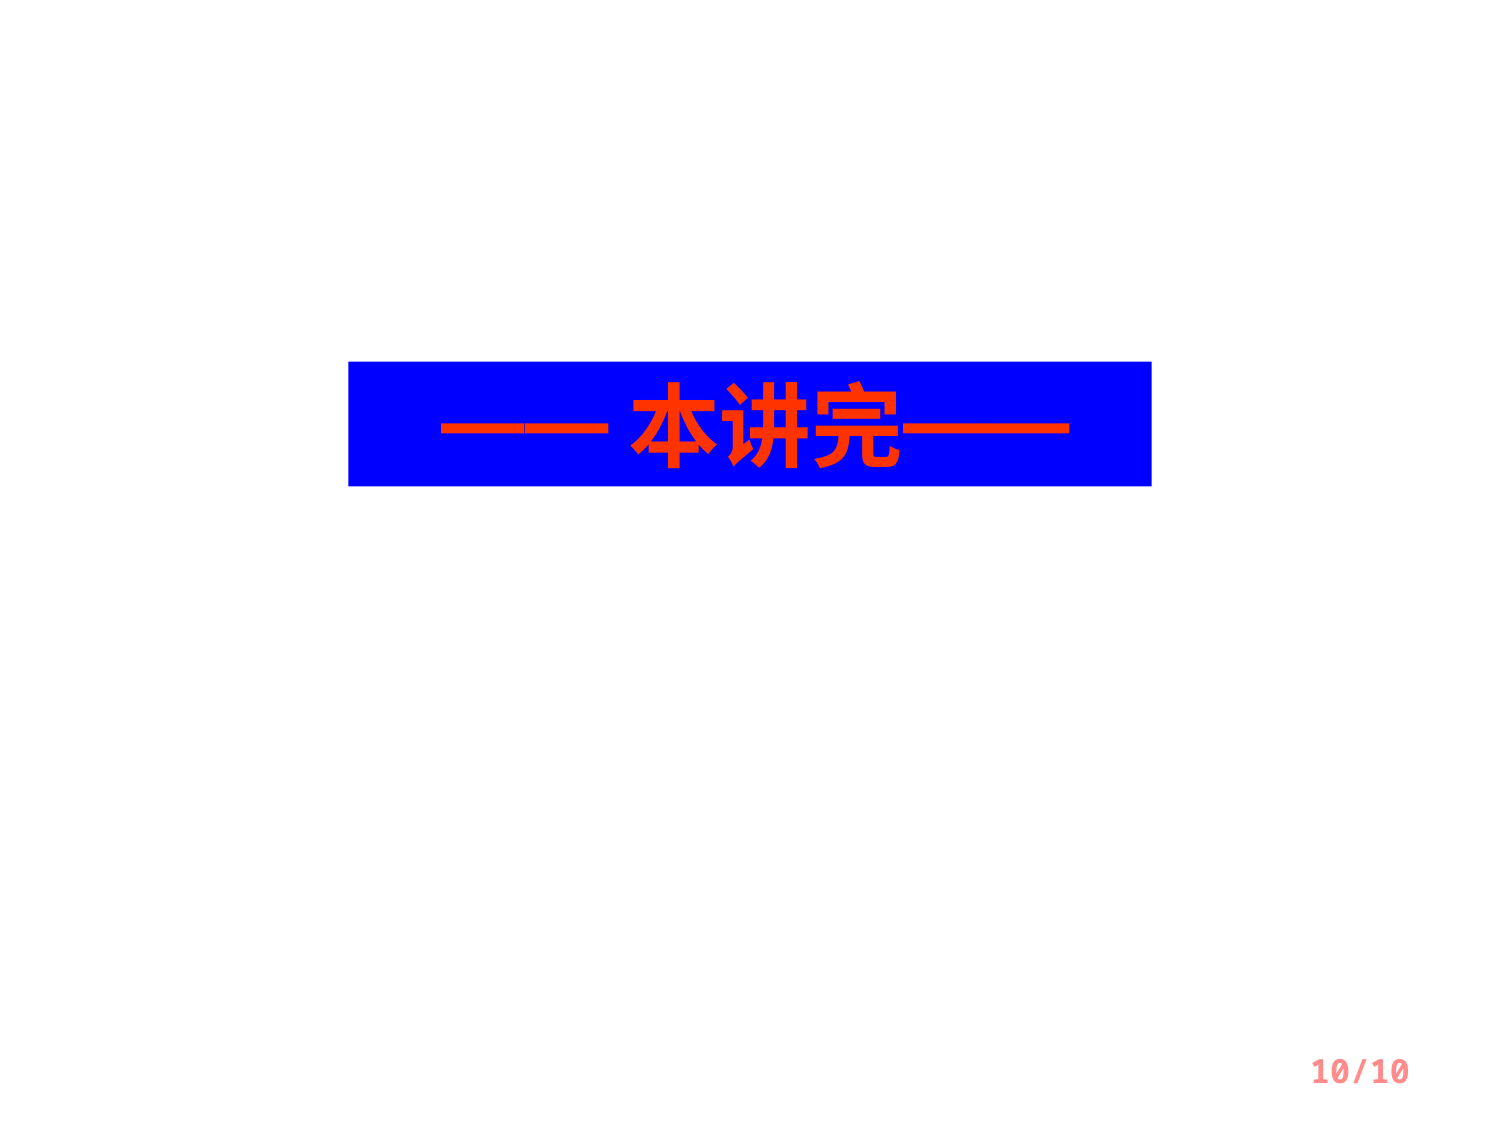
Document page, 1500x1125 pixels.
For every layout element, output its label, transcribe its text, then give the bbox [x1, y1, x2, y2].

text_box ━━本讲完━━ [348, 361, 1152, 487]
slide_number 10/10 [1074, 1042, 1425, 1103]
